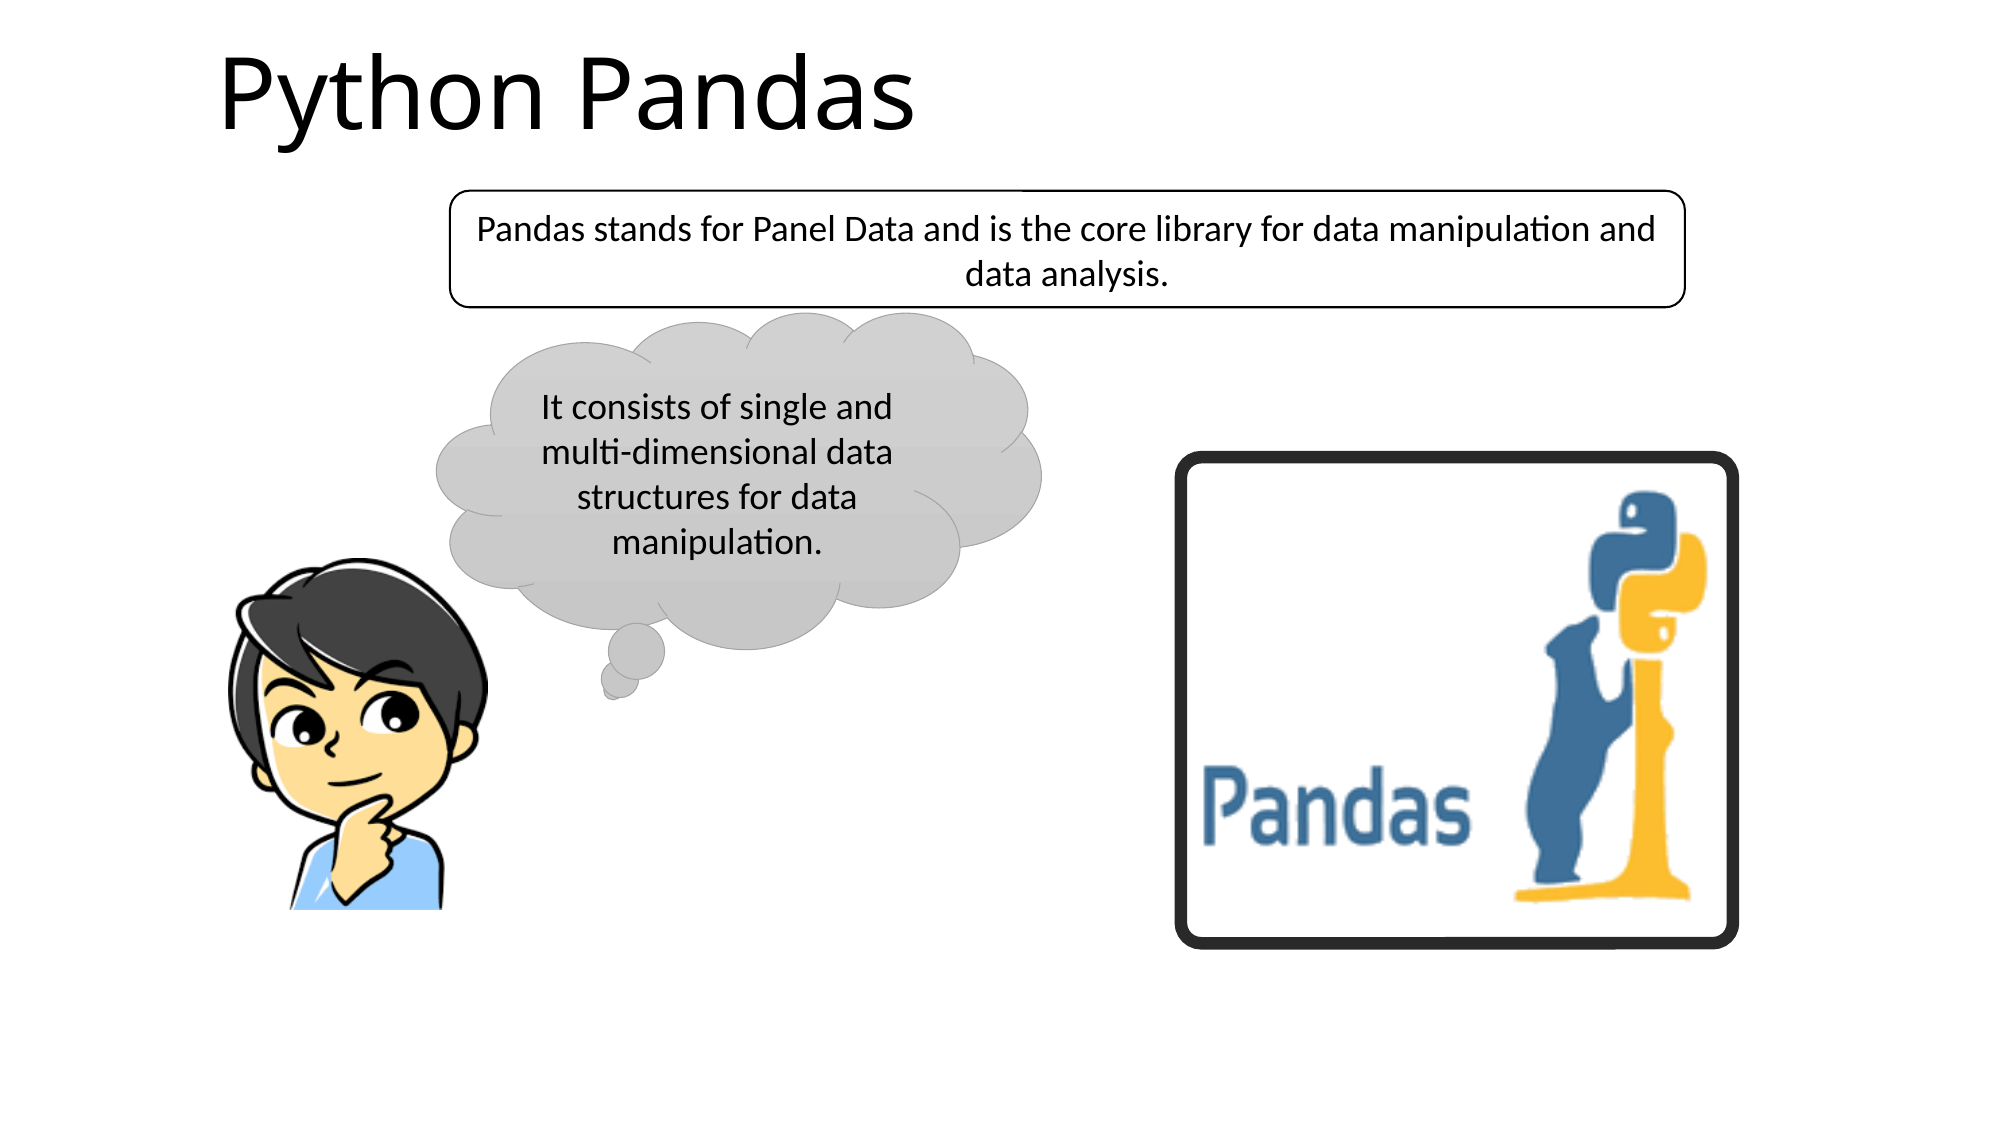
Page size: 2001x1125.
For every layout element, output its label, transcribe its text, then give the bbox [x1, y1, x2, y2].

title Python Pandas [201, 80, 1253, 160]
text_box It consists of single and multi-dimensional data structures for data manipulation. [435, 312, 1042, 701]
picture [1180, 457, 1733, 944]
picture [228, 558, 489, 910]
text_box Pandas stands for Panel Data and is the core library for data manipulation and data analysis. [448, 189, 1686, 309]
